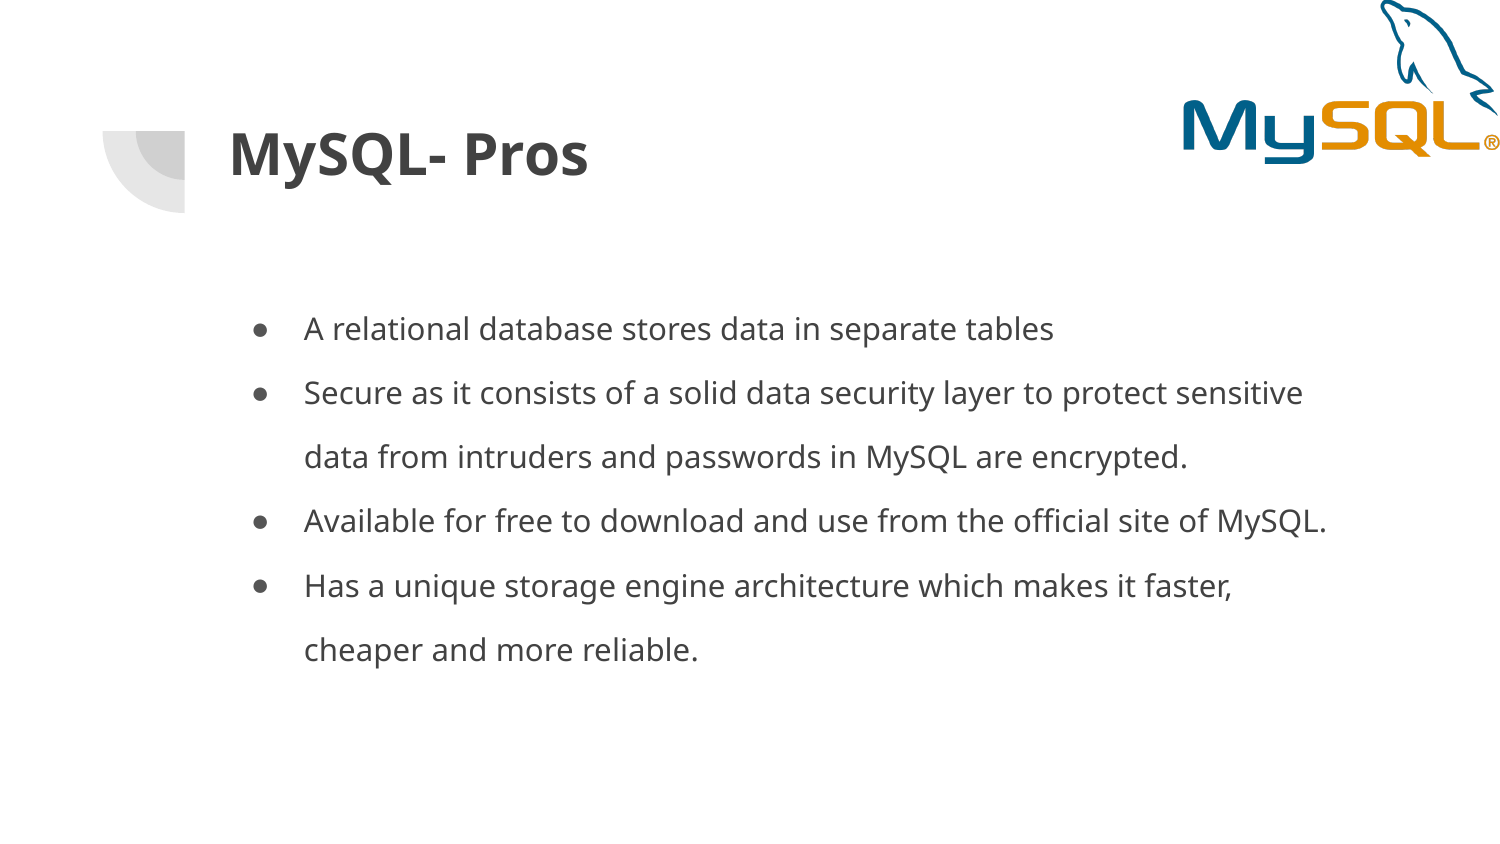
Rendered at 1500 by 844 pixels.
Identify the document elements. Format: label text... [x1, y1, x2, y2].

picture [1183, 0, 1500, 165]
title MySQL- Pros [213, 98, 1368, 263]
list A relational database stores data in separate tables Secure as it consists of a solid data security layer to protect sensitive data from intruders and passwords in MySQL are encrypted. Available for free to download and use from the official site of MySQL. Has a unique storage engine architecture which makes it faster, cheaper and more reliable. [213, 270, 1368, 744]
